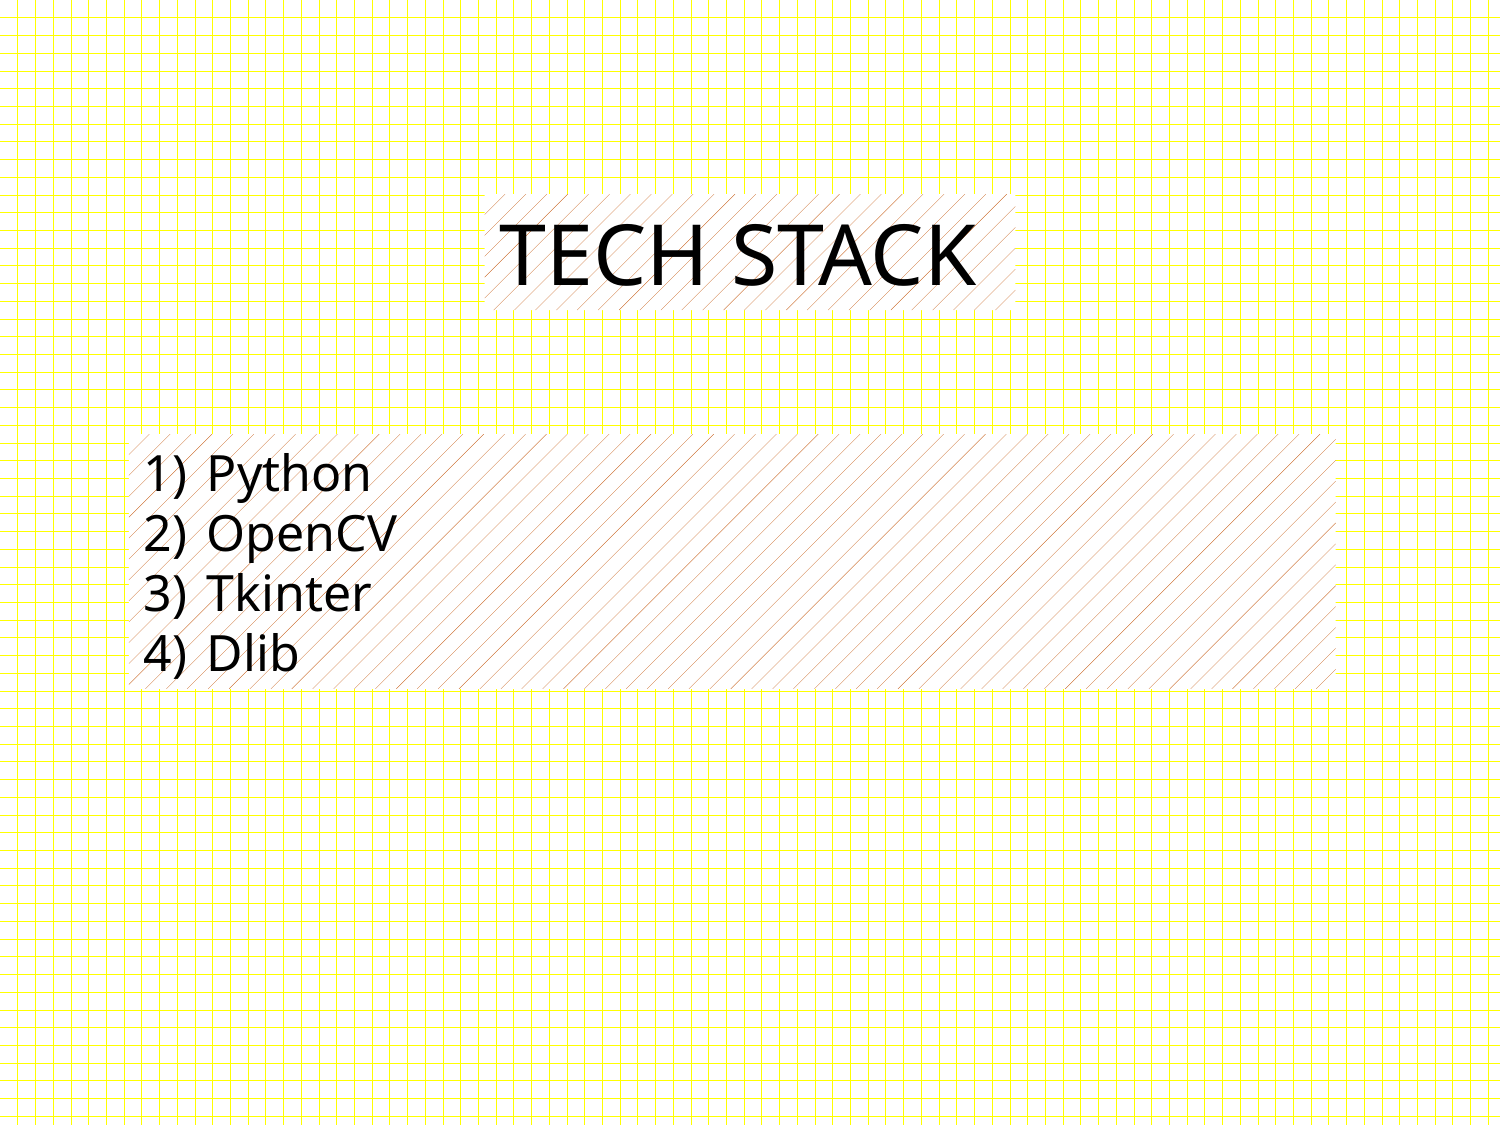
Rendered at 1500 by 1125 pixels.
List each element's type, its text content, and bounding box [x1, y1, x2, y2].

text_box TECH STACK [484, 194, 1016, 311]
text_box Python OpenCV Tkinter Dlib [128, 434, 1336, 689]
